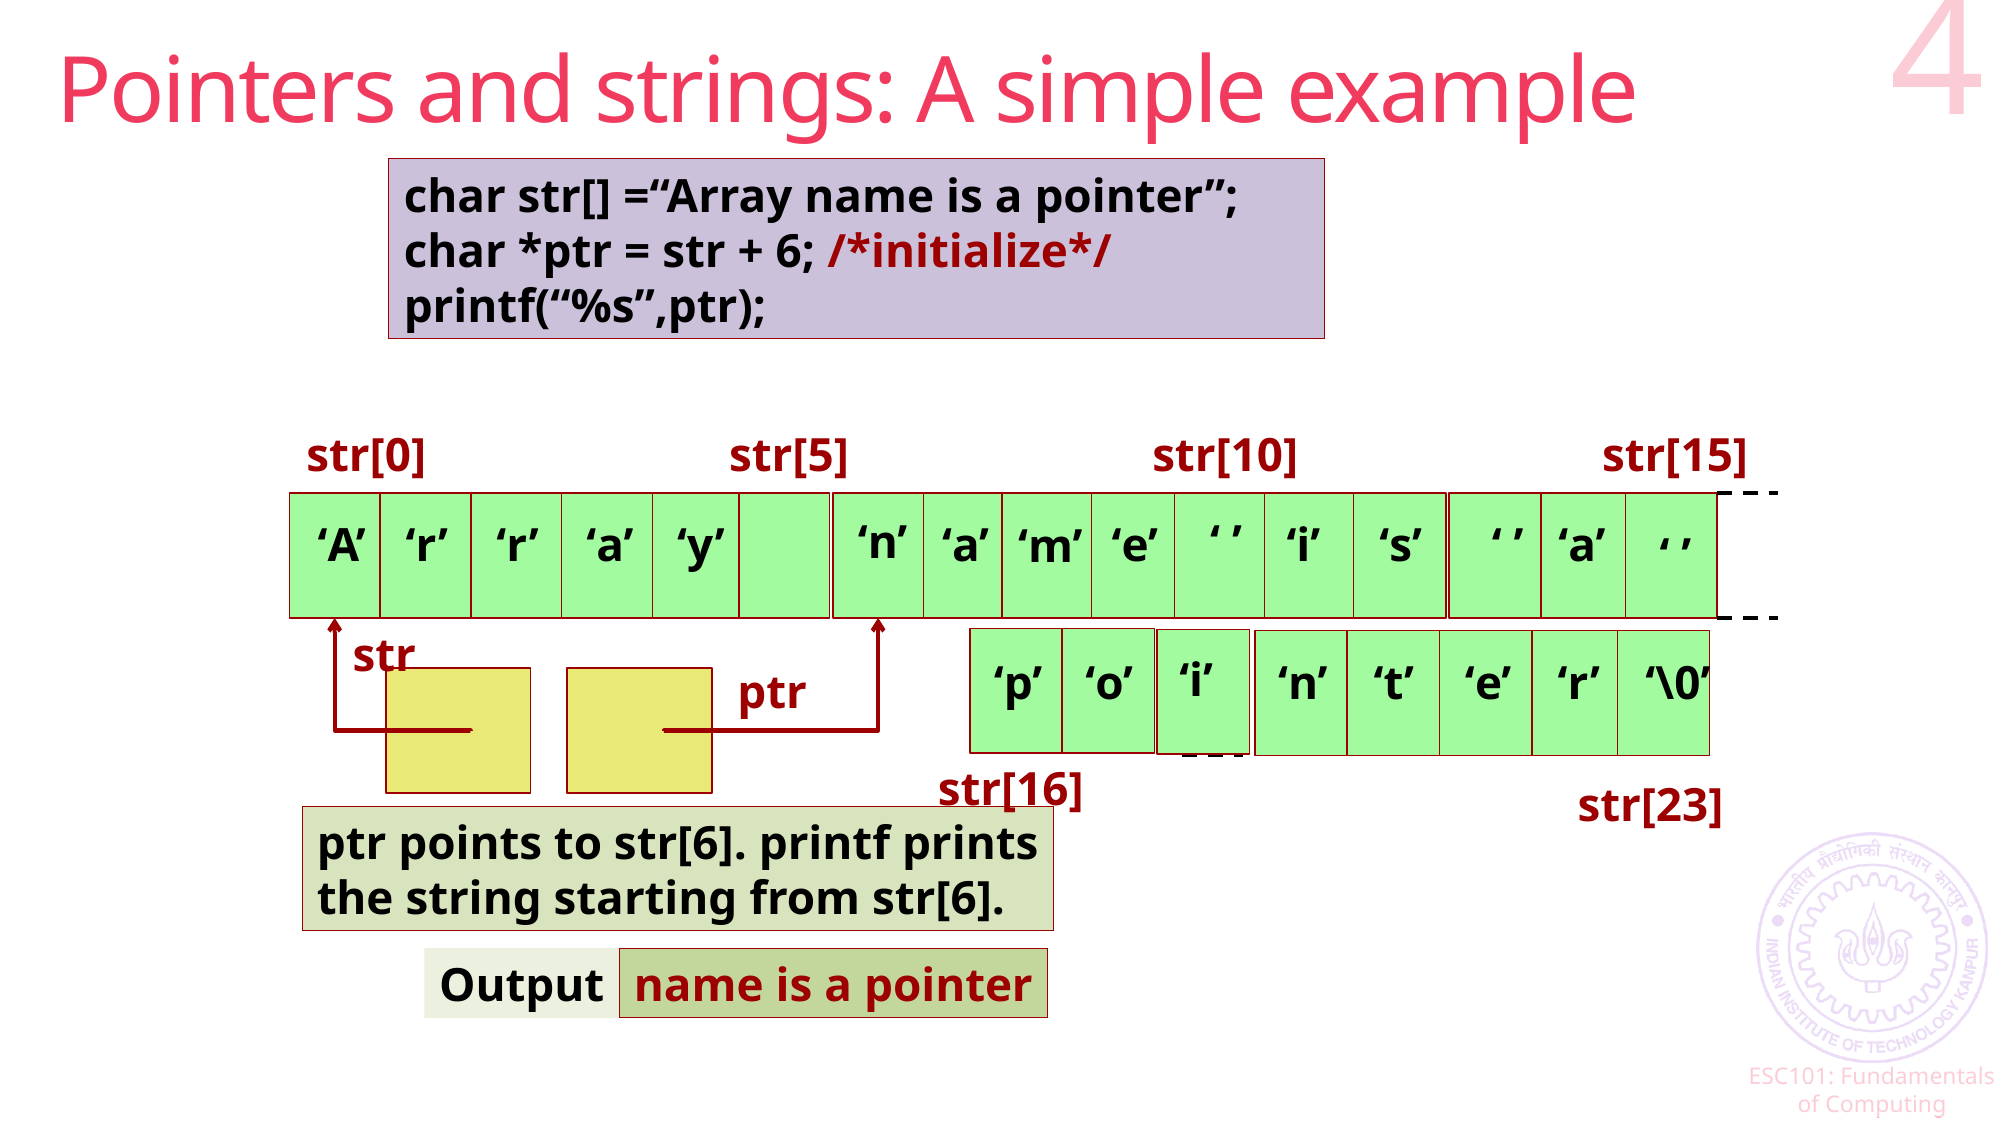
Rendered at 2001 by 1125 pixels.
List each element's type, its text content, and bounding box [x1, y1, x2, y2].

title Pointers and strings: A simple example [41, 5, 1945, 183]
text_box char str[] =“Array name is a pointer”; char *ptr = str + 6; /*initialize*/ printf(“%s”,ptr); [388, 158, 1325, 339]
text_box Output [424, 948, 619, 1018]
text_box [288, 417, 1778, 839]
slide_number 4 [1520, 6, 2000, 183]
text_box name is a pointer [619, 948, 1048, 1018]
text_box ptr points to str[6]. printf prints the string starting from str[6]. [302, 839, 1054, 931]
